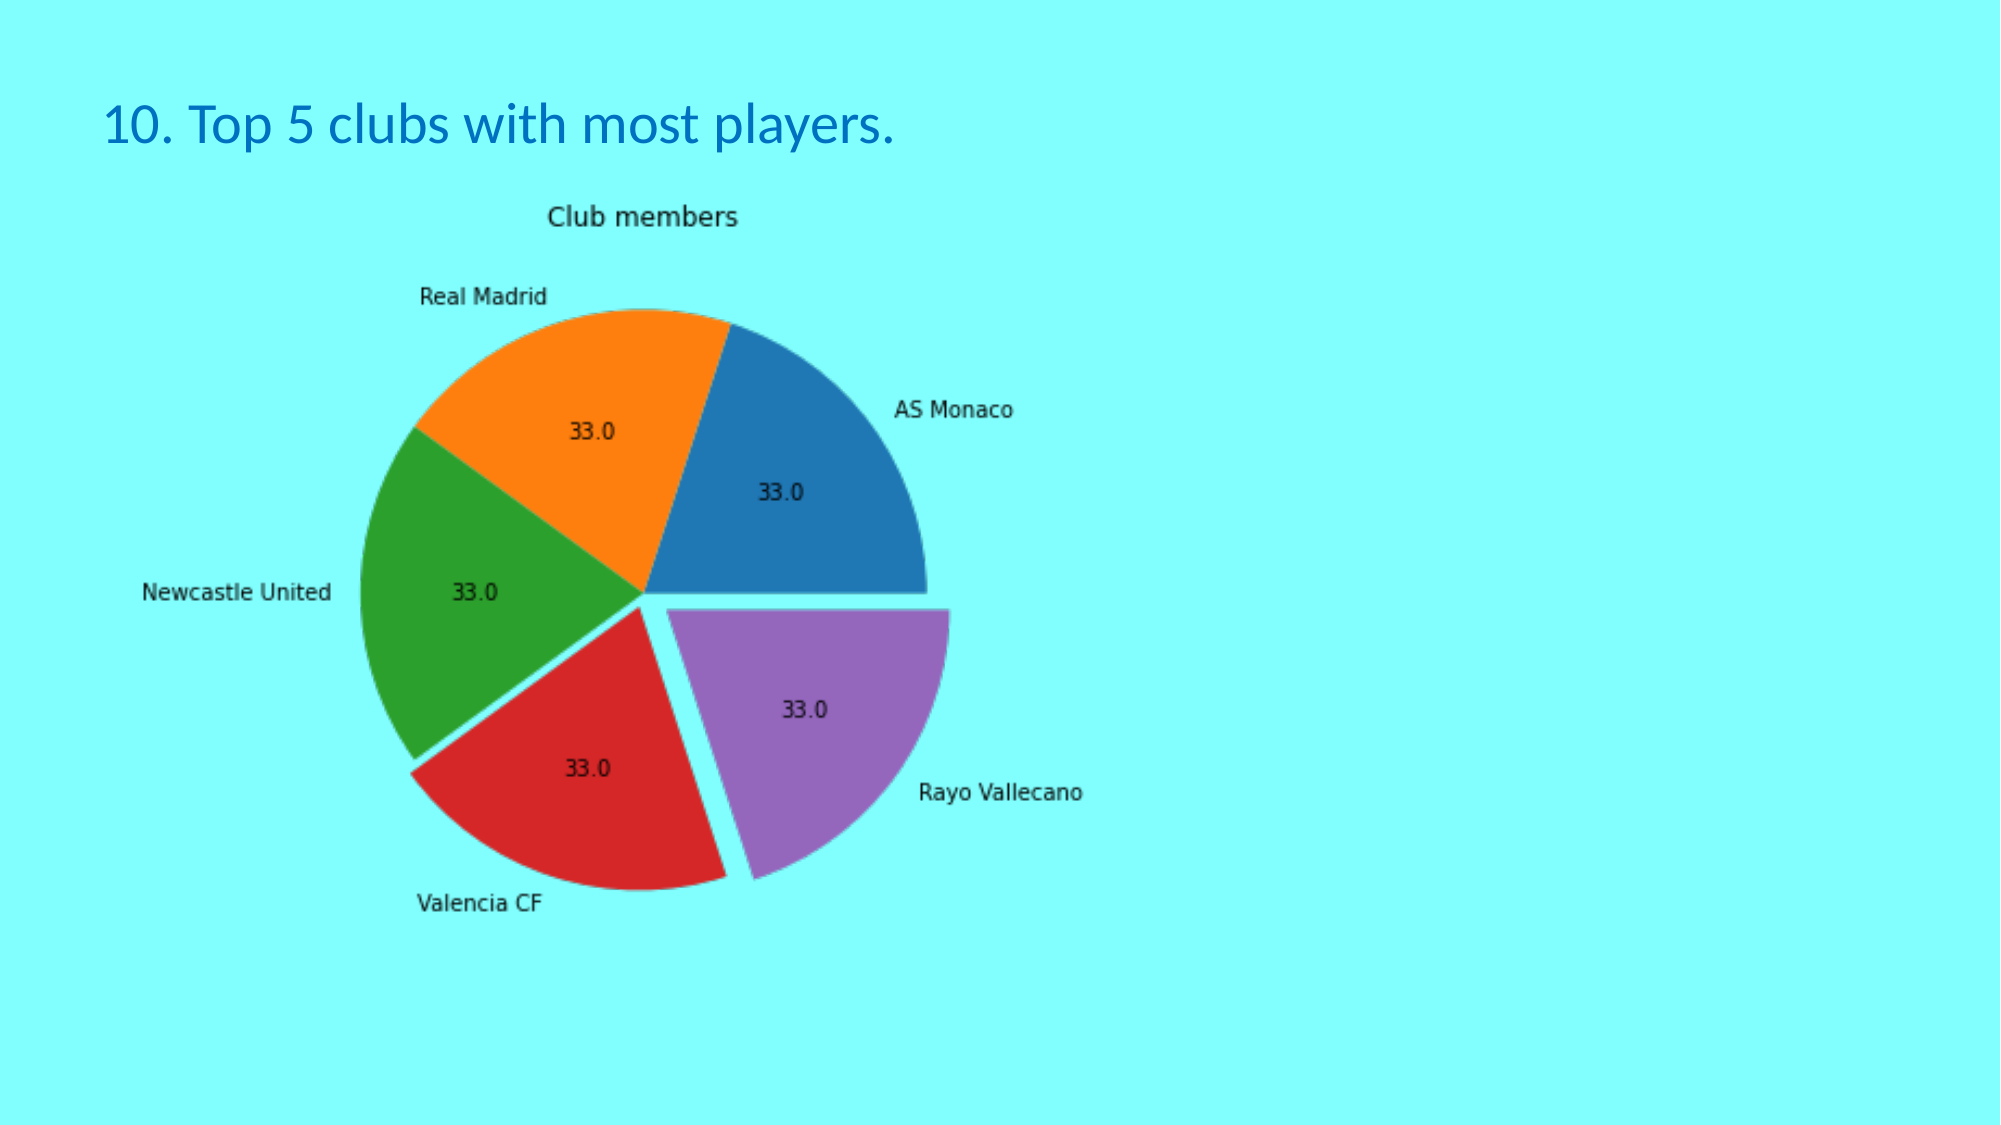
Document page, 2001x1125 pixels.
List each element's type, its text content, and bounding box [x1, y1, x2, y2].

picture [127, 190, 1099, 964]
text_box 10. Top 5 clubs with most players. [86, 78, 912, 163]
